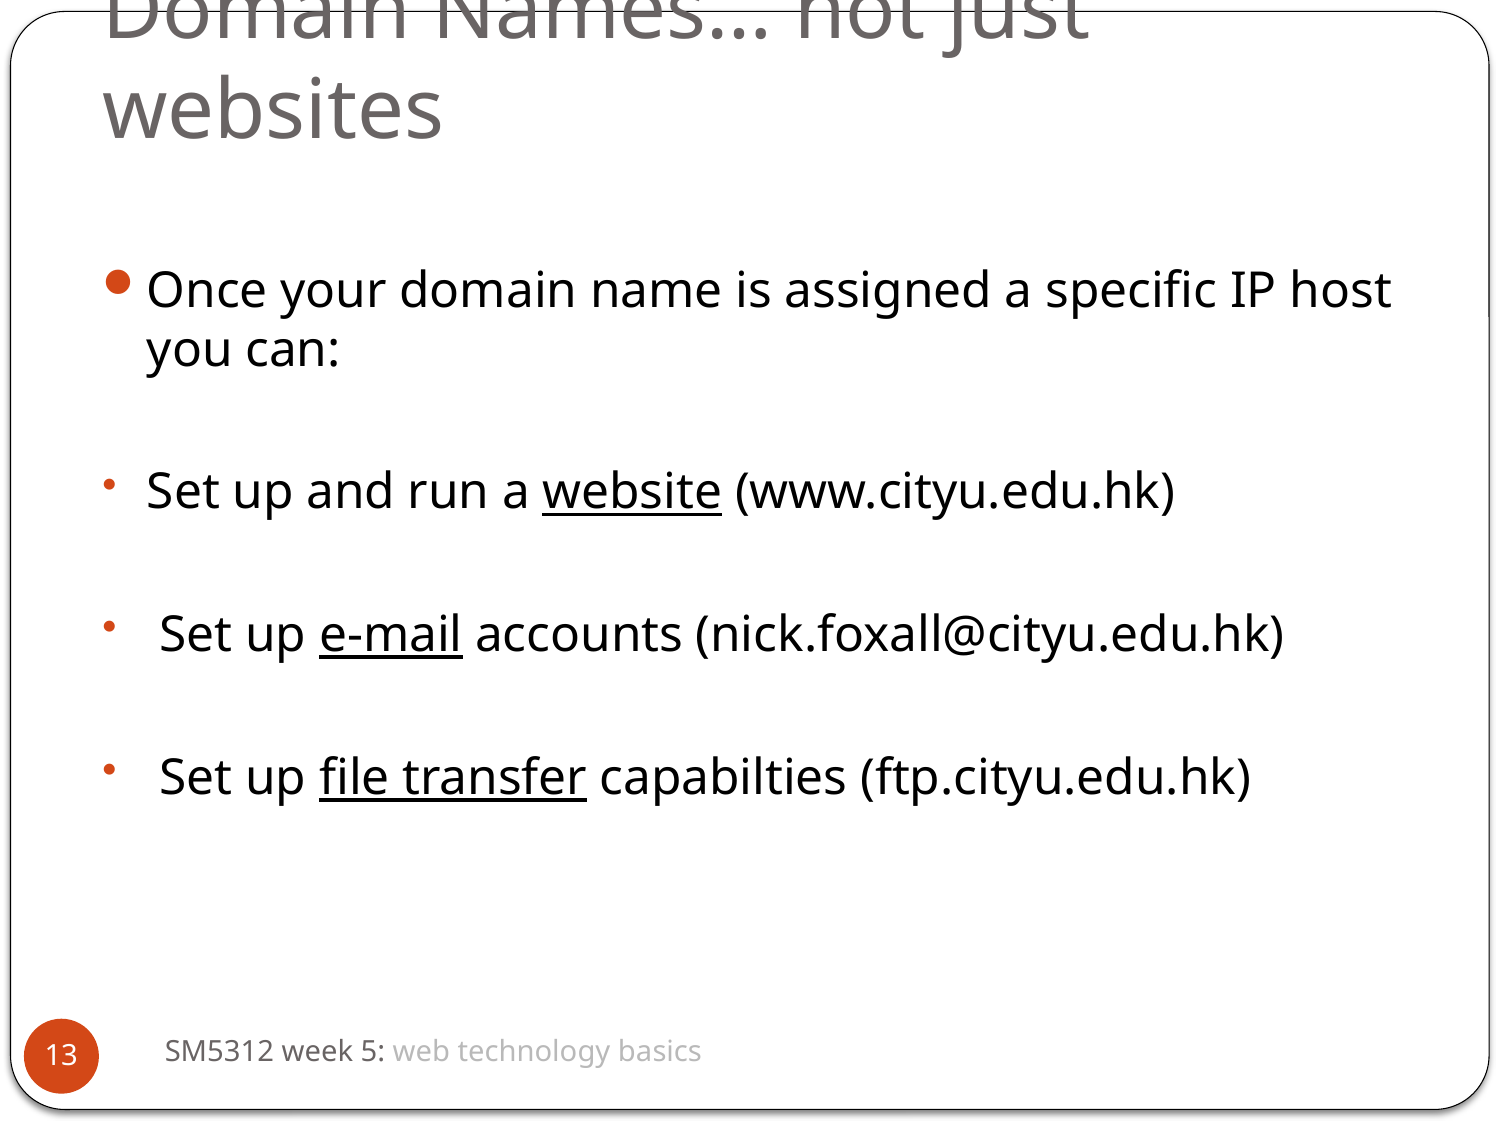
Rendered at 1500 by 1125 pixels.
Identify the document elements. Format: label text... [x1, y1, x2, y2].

list Once your domain name is assigned a specific IP host you can: Set up and run a website (www.cityu.edu.hk) Set up e-mail accounts (nick.foxall@cityu.edu.hk) Set up file transfer capabilties (ftp.cityu.edu.hk) [87, 250, 1450, 813]
title Domain Names… not just websites [87, 37, 1363, 171]
footer SM5312 week 5: web technology basics [150, 1012, 800, 1088]
slide_number 13 [23, 1018, 99, 1094]
